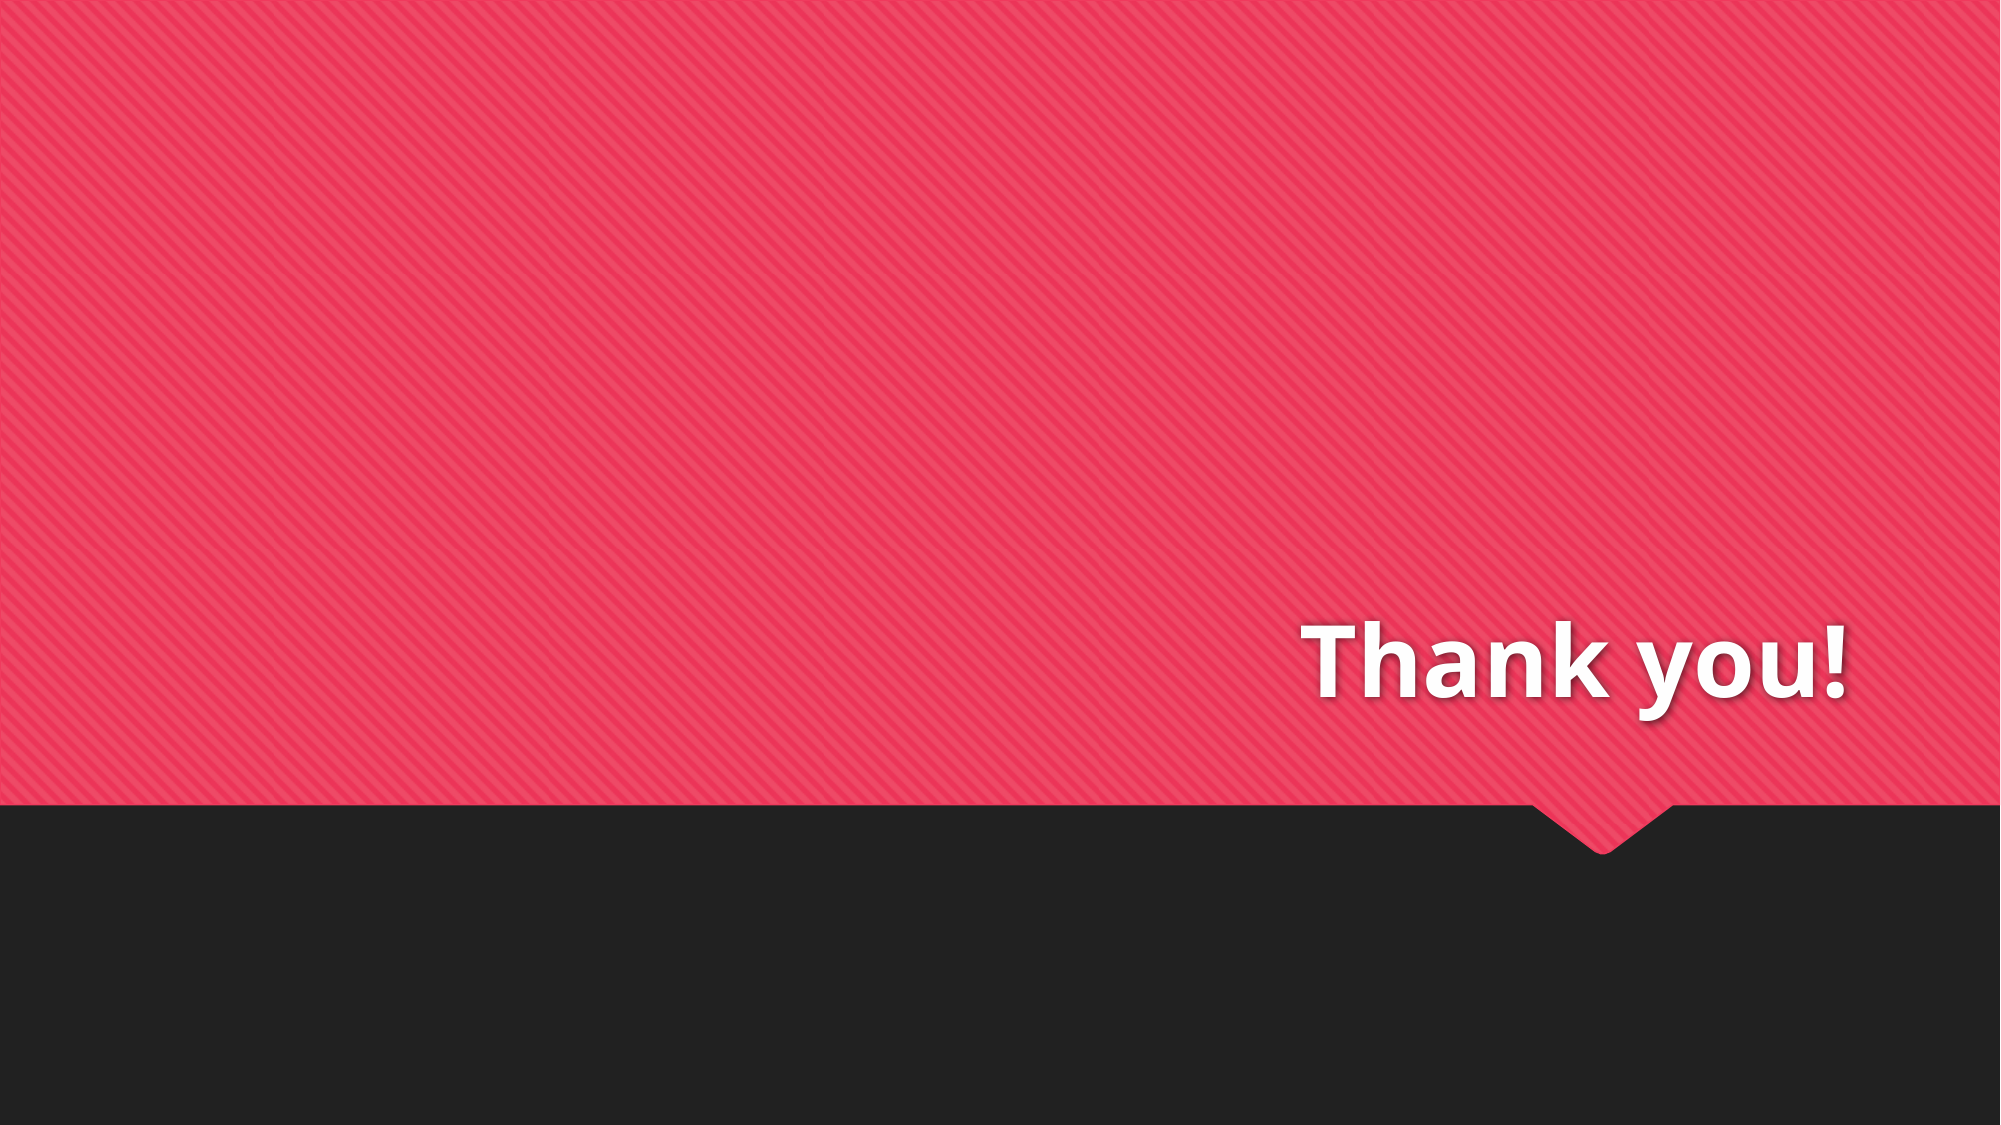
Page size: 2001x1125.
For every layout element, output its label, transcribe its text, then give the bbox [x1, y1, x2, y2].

title Thank you! [132, 484, 1866, 726]
